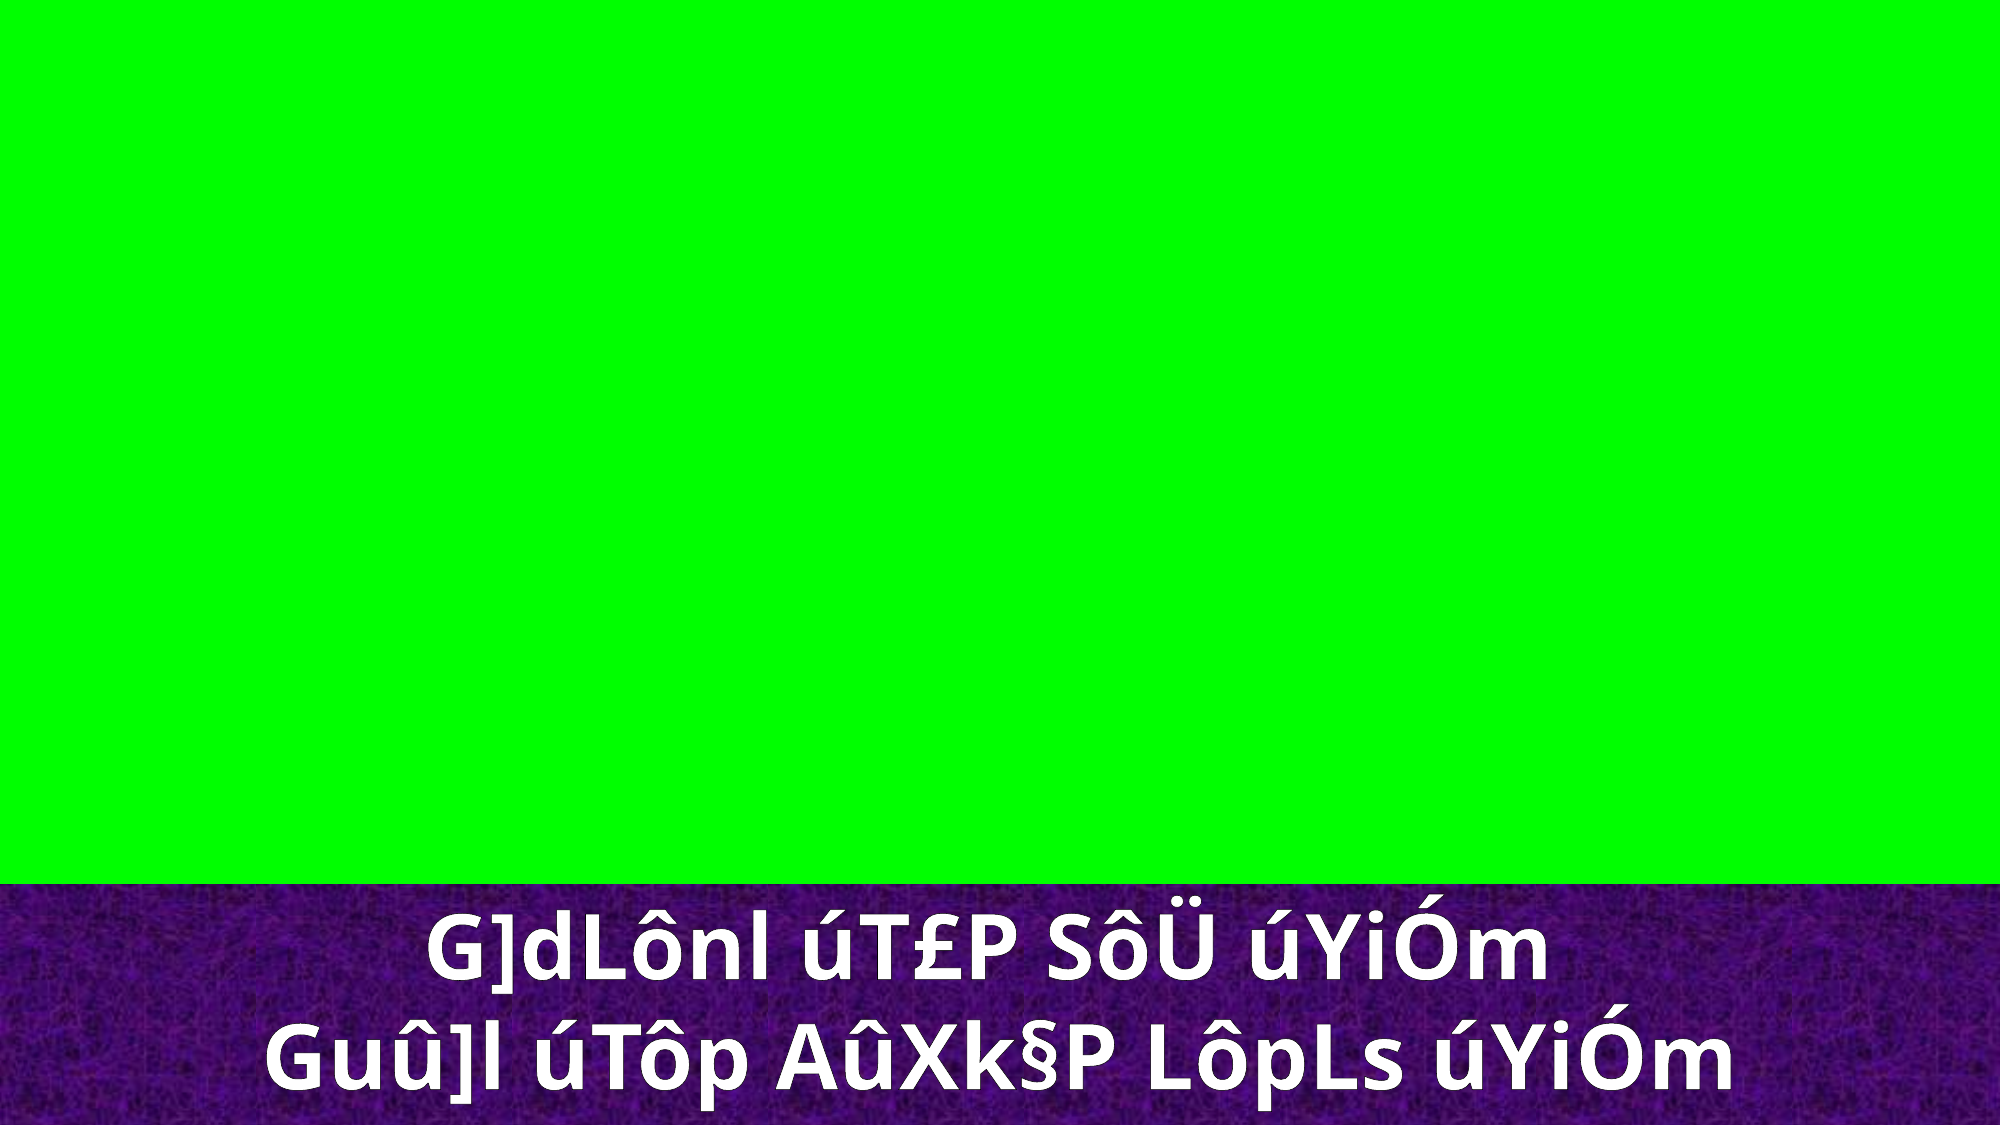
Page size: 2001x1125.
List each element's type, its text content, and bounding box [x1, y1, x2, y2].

text_box [0, 884, 2000, 1125]
text_box G]dLônl úT£P SôÜ úYiÓm Guû]l úTôp AûXk§P LôpLs úYiÓm [31, 880, 1969, 1116]
